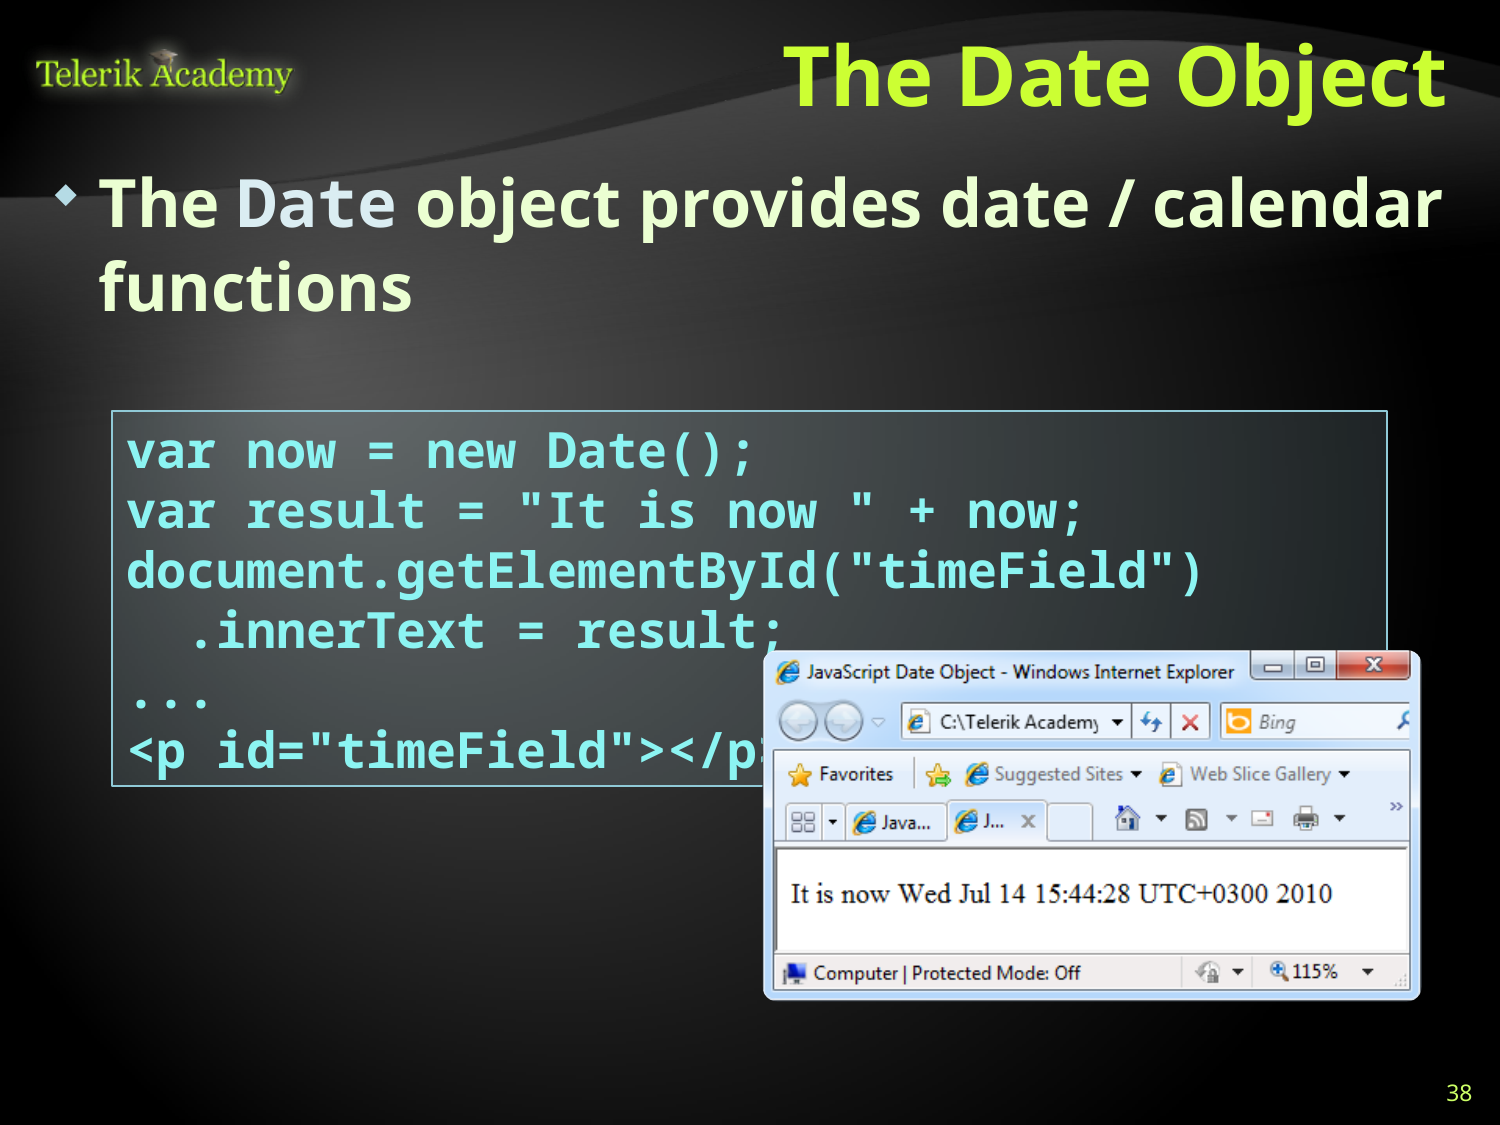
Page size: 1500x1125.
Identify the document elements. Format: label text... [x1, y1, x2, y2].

title The Date Object [300, 12, 1463, 149]
list The Date object provides date / calendar functions [37, 149, 1463, 1100]
picture [0, 0, 1500, 1125]
slide_number 38 [1412, 1074, 1488, 1113]
text_box var now = new Date(); var result = "It is now " + now; document.getElementById("timeField") .innerText = result; ... <p id="timeField"></p> [112, 410, 1388, 786]
